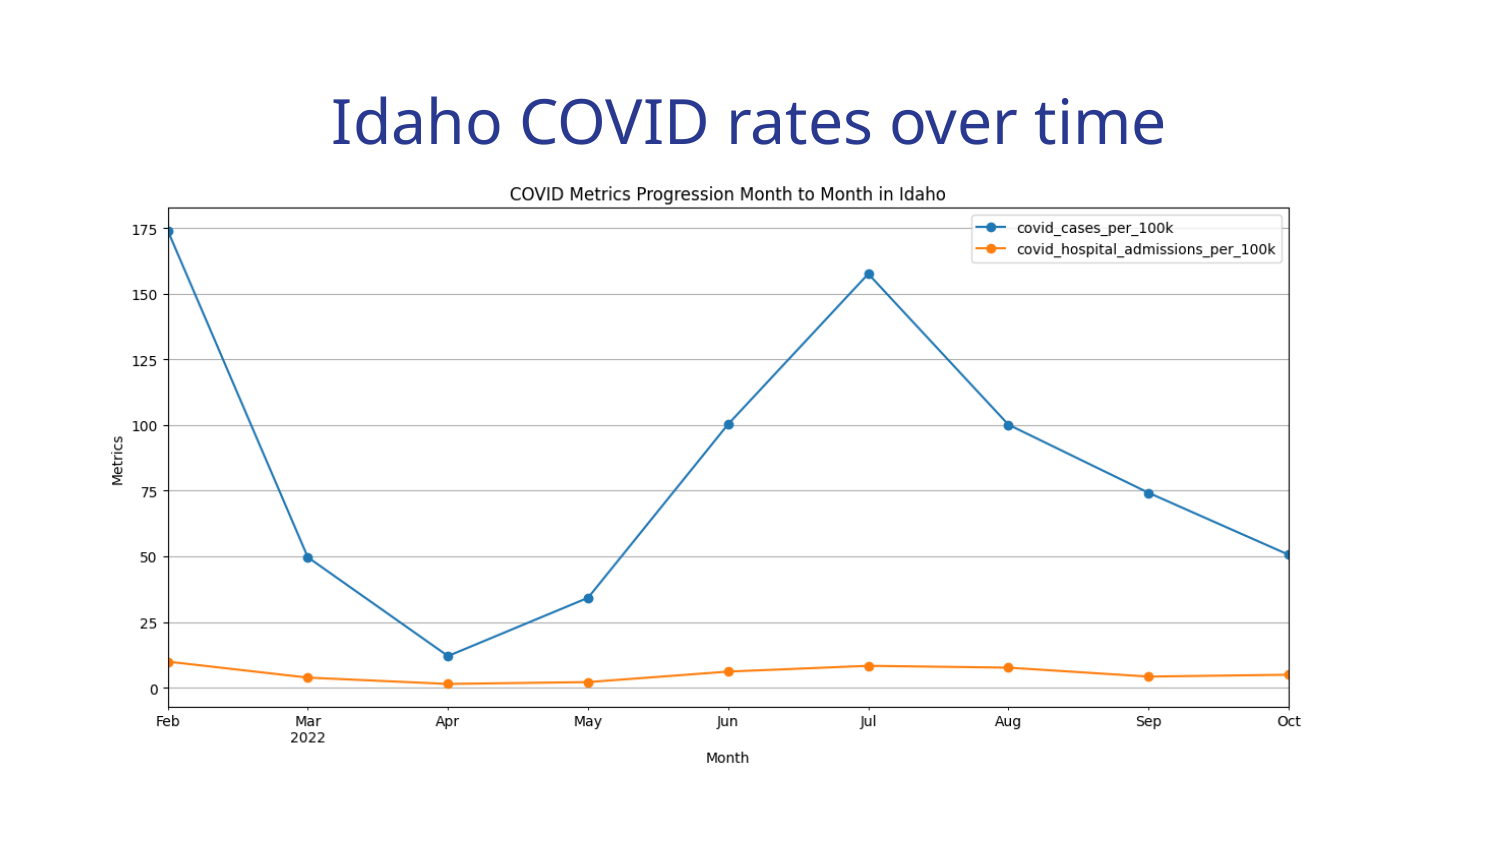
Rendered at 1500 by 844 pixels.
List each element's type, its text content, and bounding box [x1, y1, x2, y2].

title Idaho COVID rates over time [51, 67, 1449, 167]
picture [101, 176, 1310, 776]
